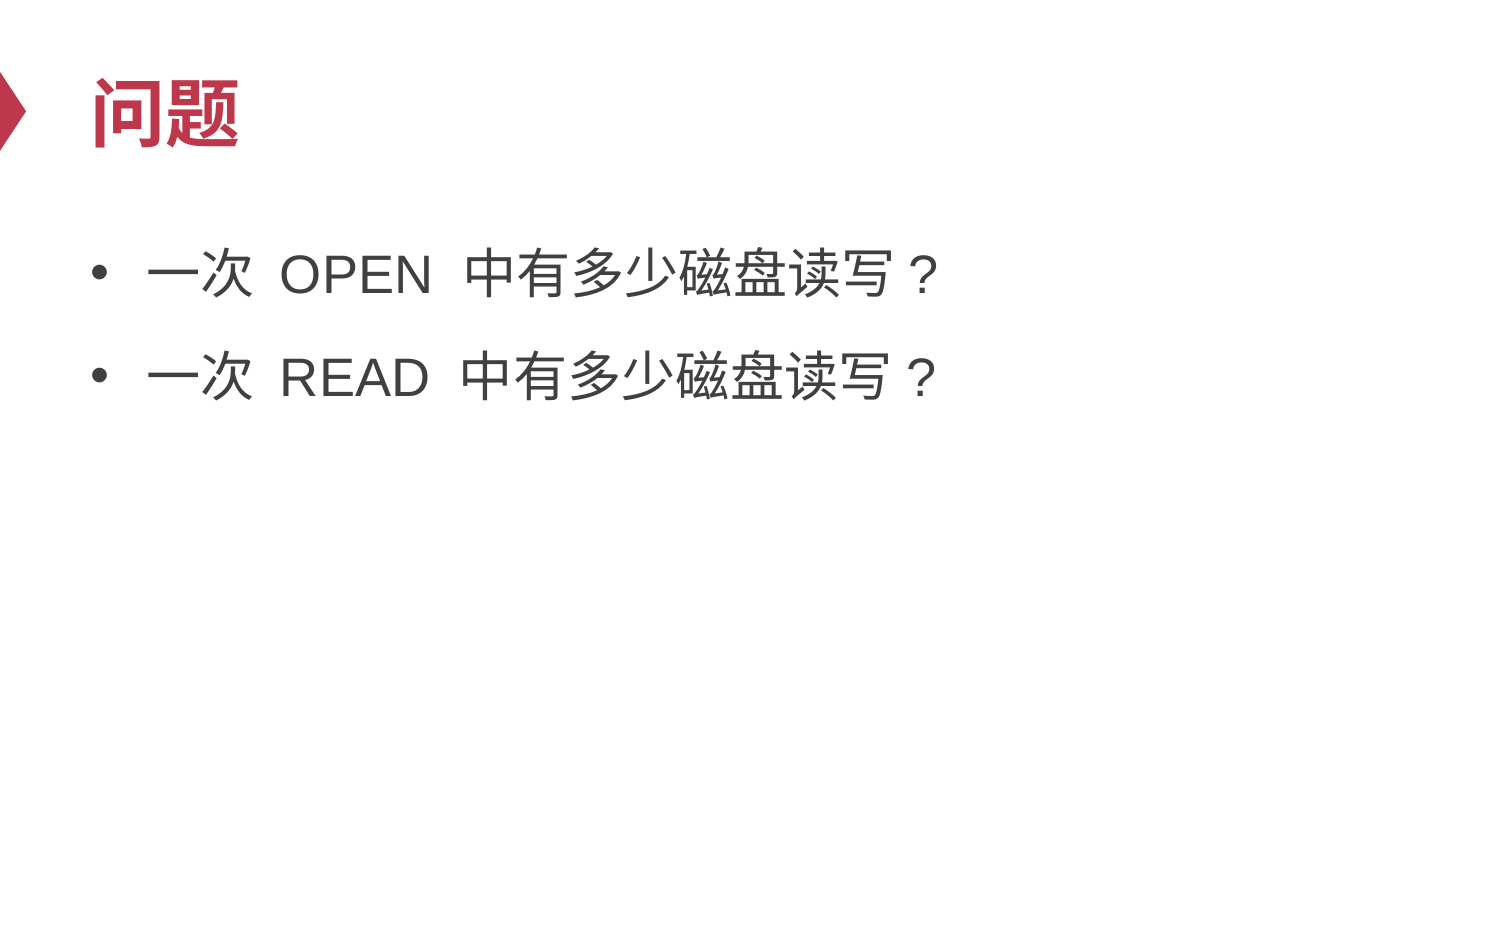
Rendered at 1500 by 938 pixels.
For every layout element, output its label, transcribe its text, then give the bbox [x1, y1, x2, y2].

list 一次 OPEN 中有多少磁盘读写? 一次 READ 中有多少磁盘读写? [75, 218, 1425, 838]
title 问题 [75, 37, 1425, 186]
